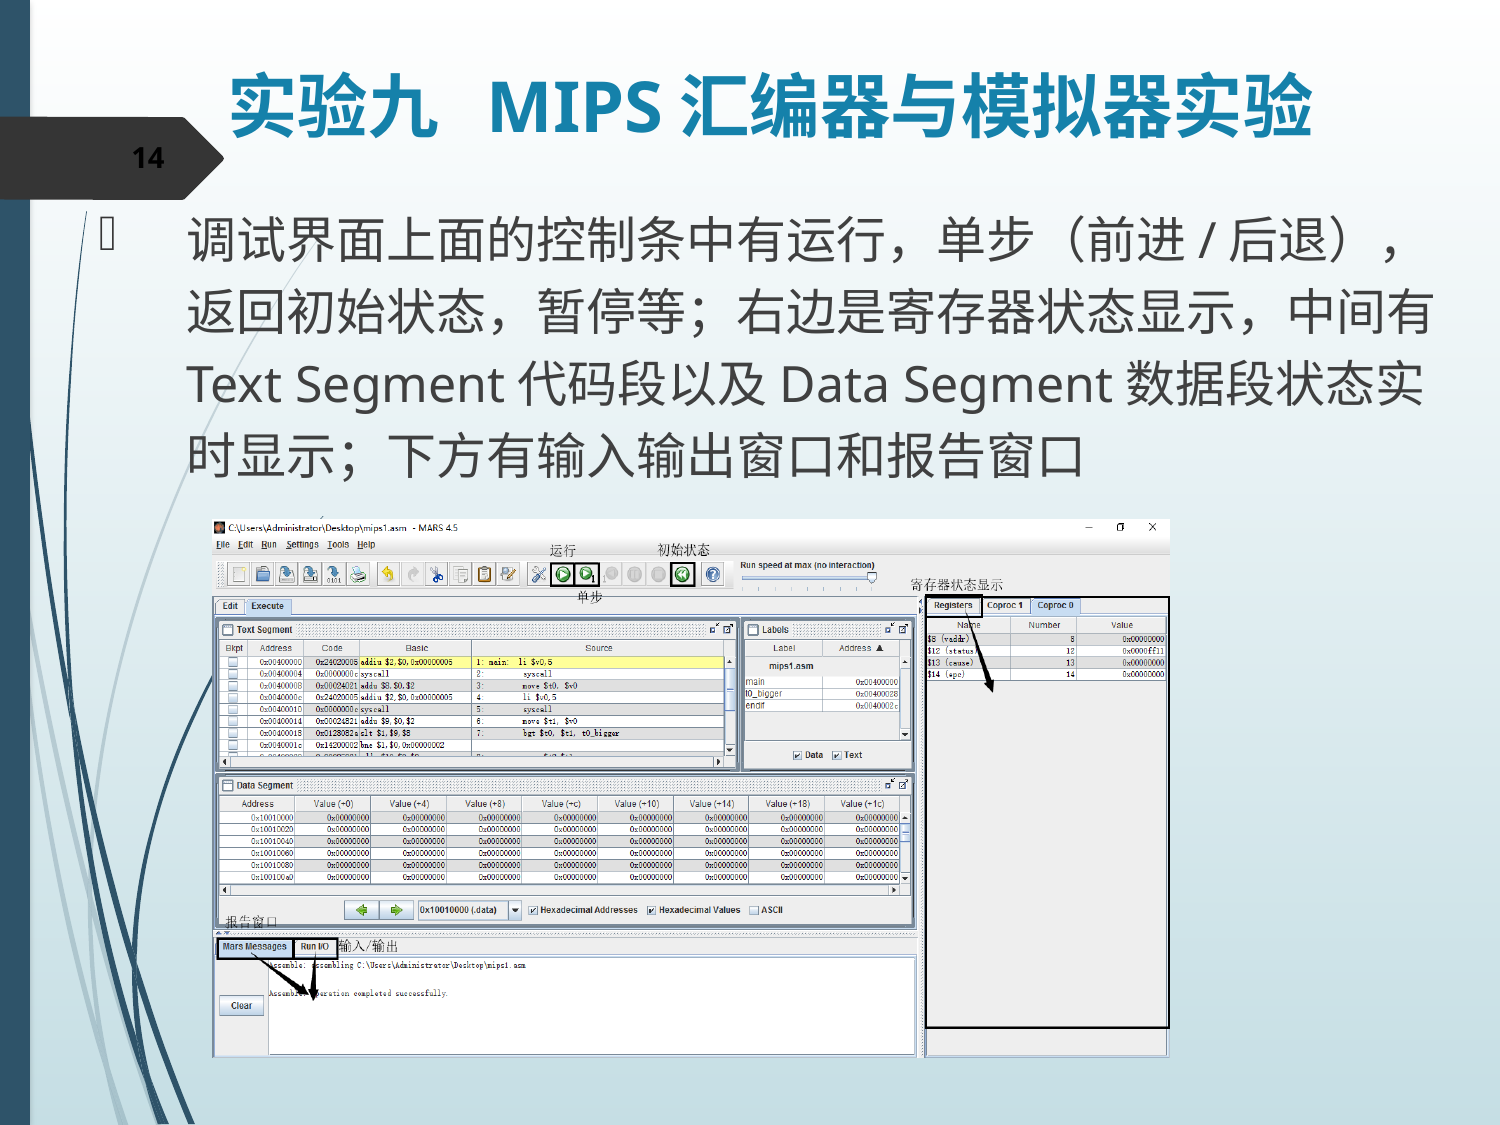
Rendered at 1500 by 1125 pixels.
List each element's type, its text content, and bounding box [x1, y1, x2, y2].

list 调试界面上面的控制条中有运行，单步（前进/后退），返回初始状态，暂停等；右边是寄存器状态显示，中间有Text Segment代码段以及Data Segment数据段状态实时显示；下方有输入输出窗口和报告窗口 [83, 189, 1464, 1023]
slide_number 14 [83, 129, 180, 189]
picture [212, 518, 1170, 1058]
title 实验九 MIPS汇编器与模拟器实验 [212, 54, 1500, 155]
